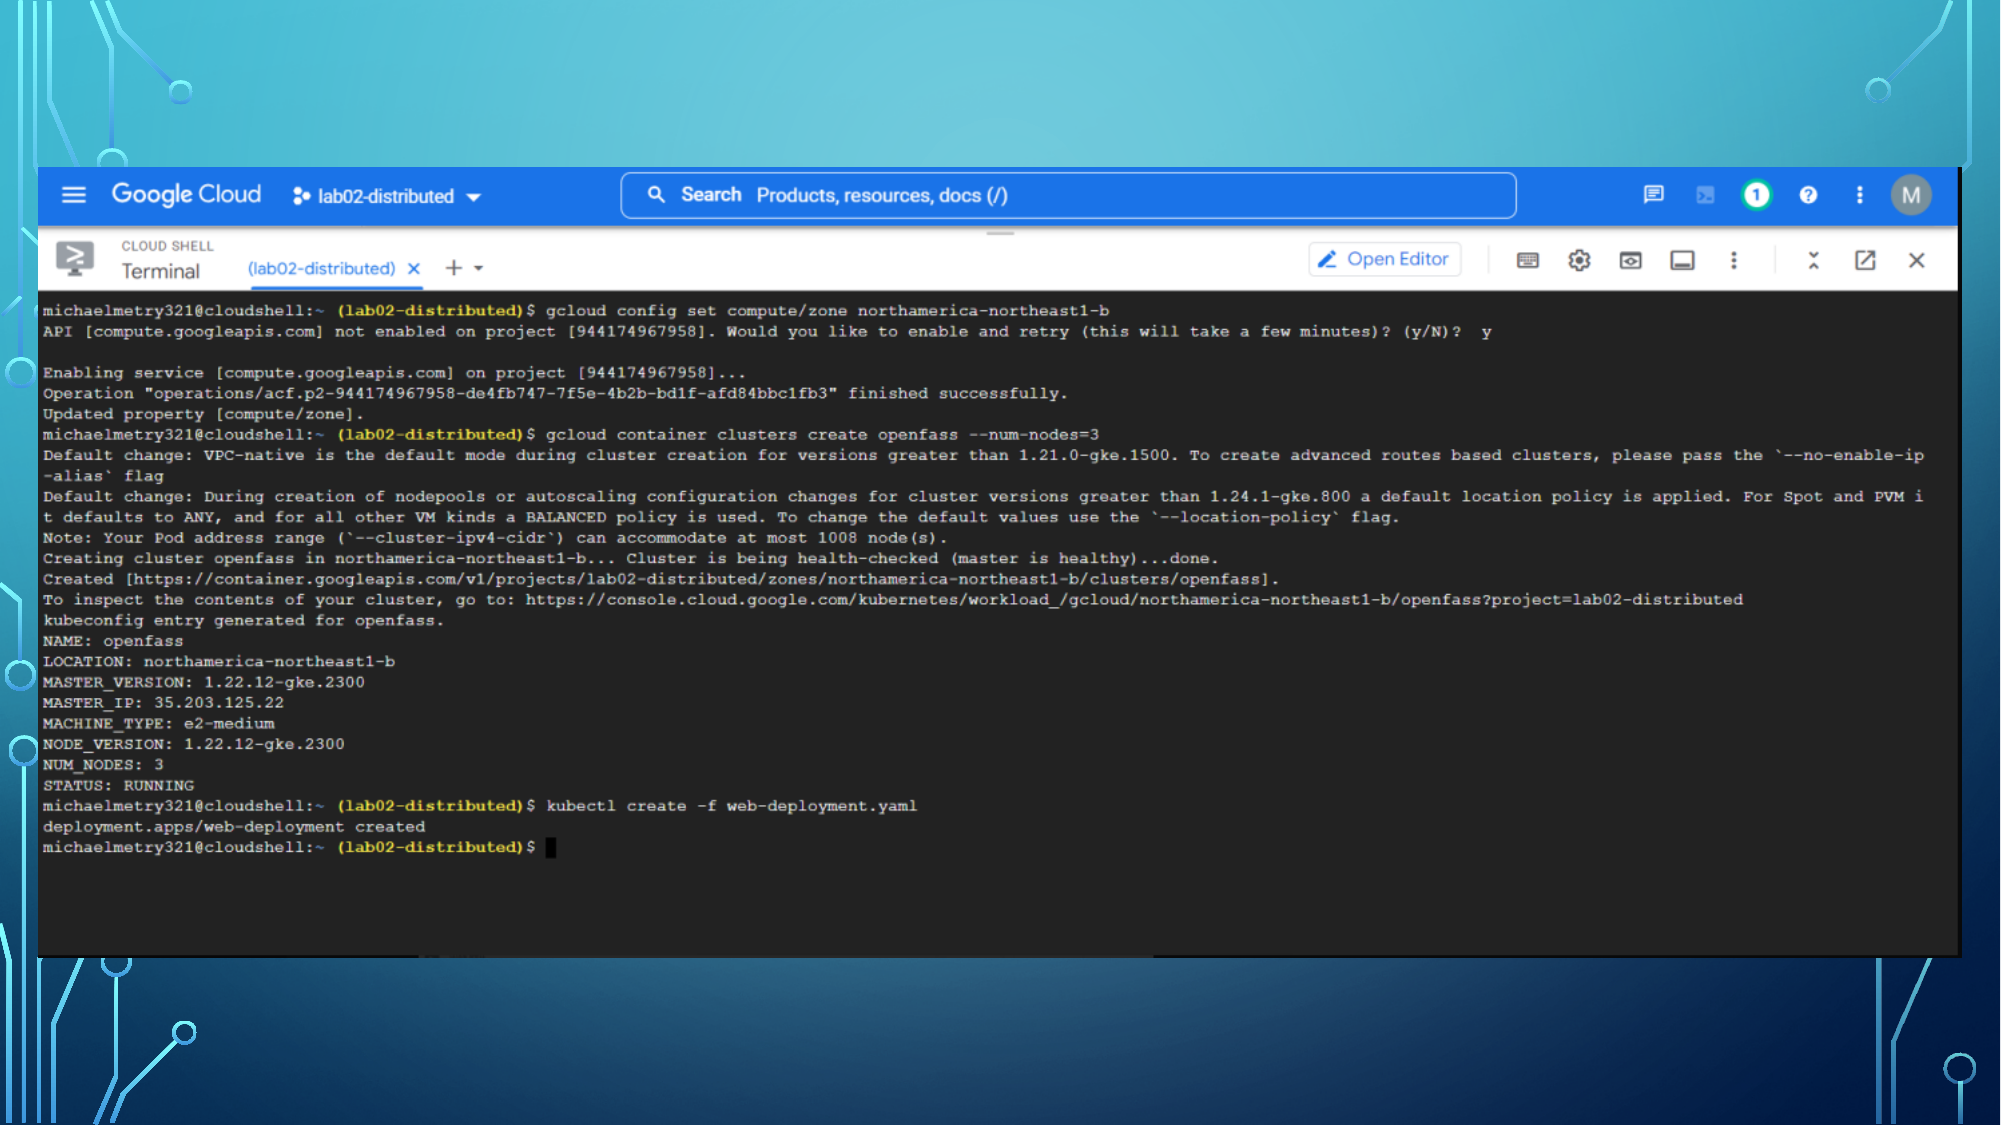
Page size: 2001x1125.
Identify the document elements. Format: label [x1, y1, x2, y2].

list [37, 167, 1963, 958]
